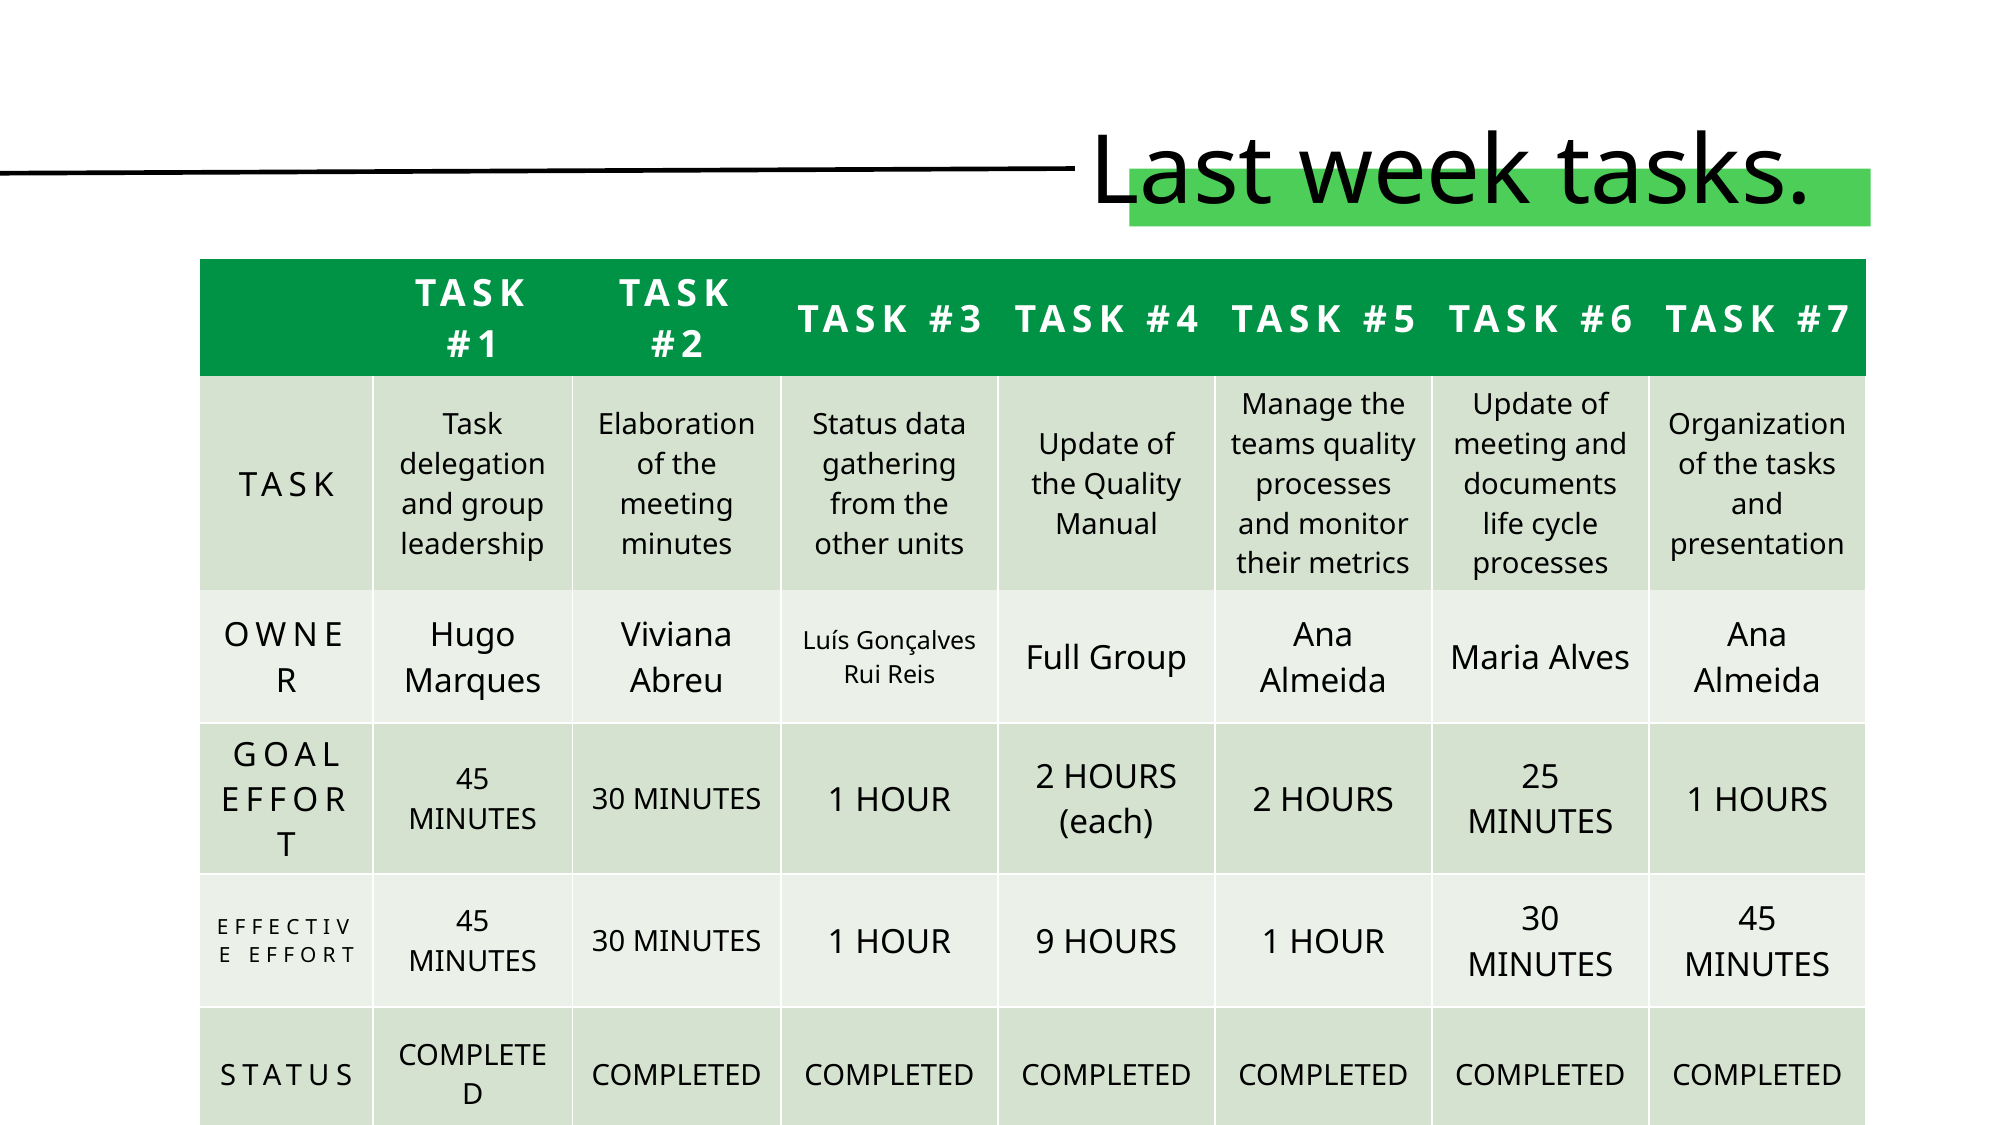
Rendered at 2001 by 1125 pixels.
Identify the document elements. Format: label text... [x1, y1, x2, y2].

table_cell Viviana Abreu [573, 590, 780, 722]
table_cell Full Group [999, 590, 1214, 722]
table_header TASK #5 [1215, 278, 1432, 376]
table_cell Hugo Marques [374, 590, 572, 722]
table_cell EFFECTIVE EFFORT [200, 875, 372, 1006]
table_cell Ana Almeida [1650, 590, 1865, 722]
table_cell COMPLETED [782, 1008, 997, 1125]
table_cell Luís Gonçalves Rui Reis [782, 590, 997, 722]
table_header [200, 259, 373, 376]
table_cell Update of meeting and documents life cycle processes [1433, 376, 1648, 590]
table_cell Ana Almeida [1216, 590, 1431, 722]
title Last week tasks. [1074, 59, 1863, 278]
table_cell Task delegation and group leadership [374, 376, 572, 590]
table_cell COMPLETED [999, 1008, 1214, 1125]
table_cell 1 HOUR [782, 875, 997, 1006]
table_cell 45 MINUTES [1650, 875, 1865, 1006]
table_header TASK #7 [1649, 259, 1866, 376]
table_cell 45 MINUTES [374, 875, 572, 1006]
table_cell TASK [200, 376, 372, 590]
table_cell COMPLETED [374, 1008, 572, 1125]
table_cell 2 HOURS [1216, 724, 1431, 873]
table_cell COMPLETED [1216, 1008, 1431, 1125]
table_cell Update of the Quality Manual [999, 376, 1214, 590]
table_header TASK #6 [1432, 278, 1649, 376]
table_cell COMPLETED [1650, 1008, 1865, 1125]
table_cell OWNER [200, 590, 372, 722]
table_header TASK #1 [373, 259, 573, 376]
text_box [1863, 168, 1872, 227]
table_cell 30 MINUTES [1433, 875, 1648, 1006]
table_cell Organization of the tasks and presentation [1650, 376, 1865, 590]
table_cell 30 MINUTES [573, 724, 780, 873]
table_cell 9 HOURS [999, 875, 1214, 1006]
table_cell Manage the teams quality processes and monitor their metrics [1216, 376, 1431, 590]
table_cell 45 MINUTES [374, 724, 572, 873]
table_cell Status data gathering from the other units [782, 376, 997, 590]
table_cell COMPLETED [573, 1008, 780, 1125]
table_cell 1 HOUR [1216, 875, 1431, 1006]
table_cell 25 MINUTES [1433, 724, 1648, 873]
table_cell COMPLETED [1433, 1008, 1648, 1125]
table_cell 30 MINUTES [573, 875, 780, 1006]
table_cell GOAL EFFORT [200, 724, 372, 873]
table_cell 2 HOURS (each) [999, 724, 1214, 873]
table_cell 1 HOUR [782, 724, 997, 873]
table_cell STATUS [200, 1008, 372, 1125]
table_cell Maria Alves [1433, 590, 1648, 722]
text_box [0, 168, 1075, 174]
table_cell 1 HOURS [1650, 724, 1865, 873]
table_header TASK #4 [998, 259, 1215, 376]
table_header TASK #3 [781, 259, 998, 376]
table_cell Elaboration of the meeting minutes [573, 376, 780, 590]
table_header TASK #2 [573, 259, 781, 376]
